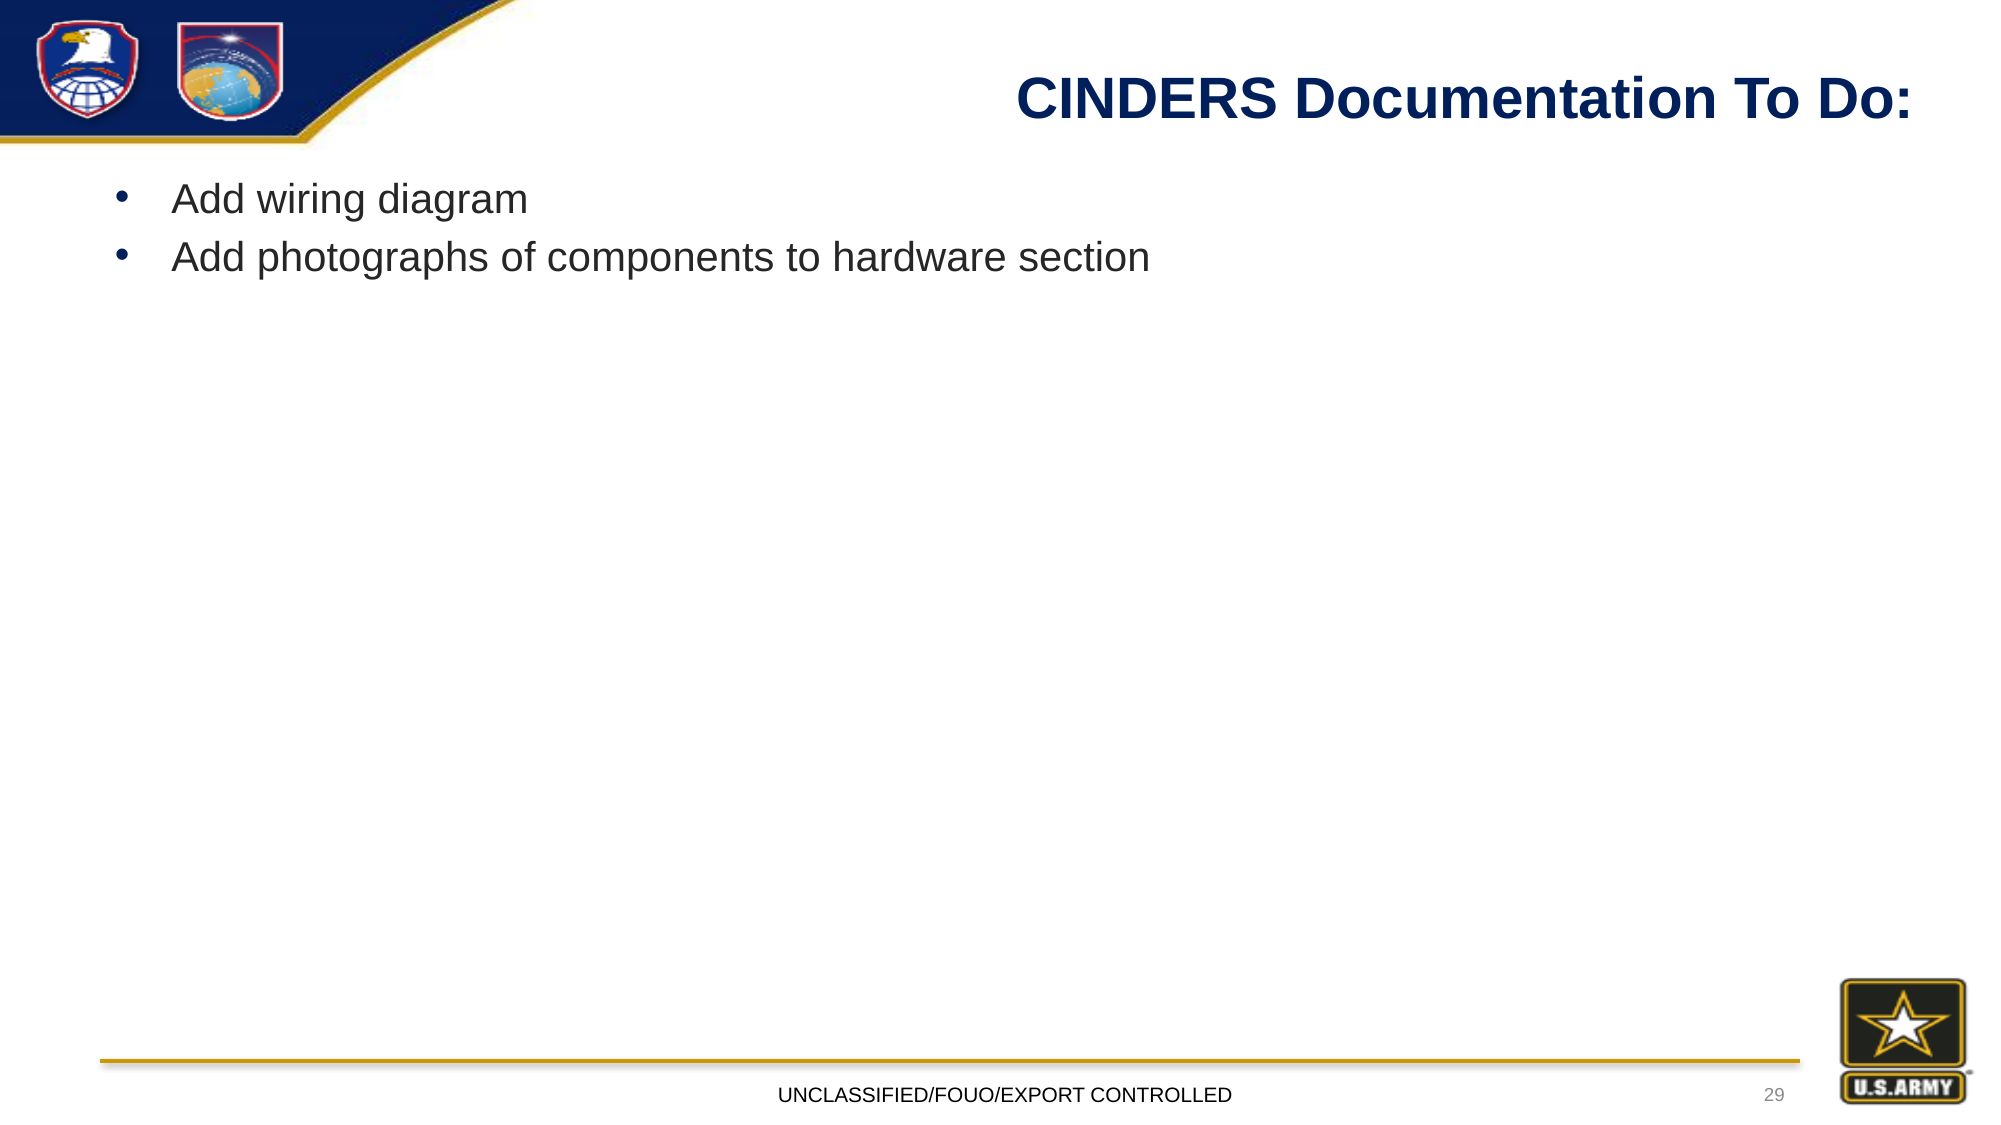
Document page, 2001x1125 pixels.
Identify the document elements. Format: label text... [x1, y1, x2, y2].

footer UNCLASSIFIED/FOUO/EXPORT CONTROLLED [651, 1070, 1360, 1118]
title CINDERS Documentation To Do: [440, 45, 1930, 145]
picture [0, 0, 2000, 150]
picture [1826, 969, 2000, 1125]
slide_number 29 [1433, 1070, 1800, 1118]
list Add wiring diagram Add photographs of components to hardware section [99, 163, 1930, 1045]
